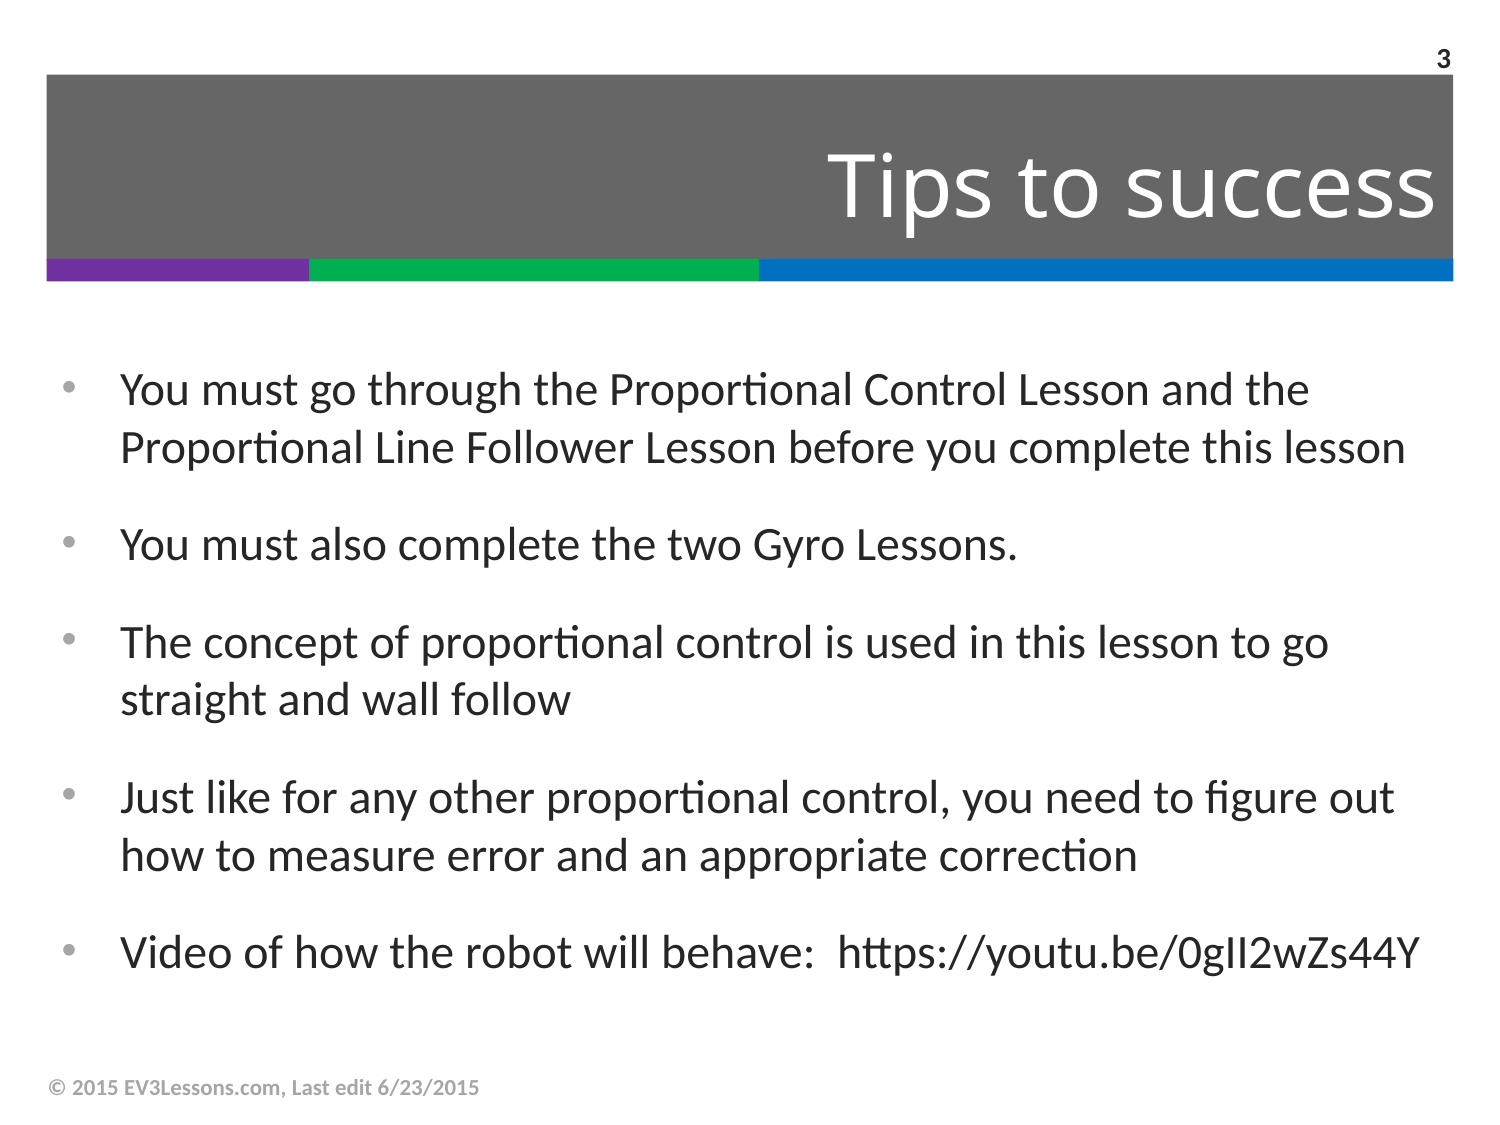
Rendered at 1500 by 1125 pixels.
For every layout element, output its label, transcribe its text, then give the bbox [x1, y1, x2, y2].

slide_number 3 [1362, 27, 1466, 87]
title Tips to success [46, 103, 1454, 263]
footer © 2015 EV3Lessons.com, Last edit 6/23/2015 [32, 1055, 1038, 1116]
list You must go through the Proportional Control Lesson and the Proportional Line Follower Lesson before you complete this lesson You must also complete the two Gyro Lessons. The concept of proportional control is used in this lesson to go straight and wall follow Just like for any other proportional control, you need to figure out how to measure error and an appropriate correction Video of how the robot will behave: https://youtu.be/0gII2wZs44Y [46, 350, 1454, 1005]
